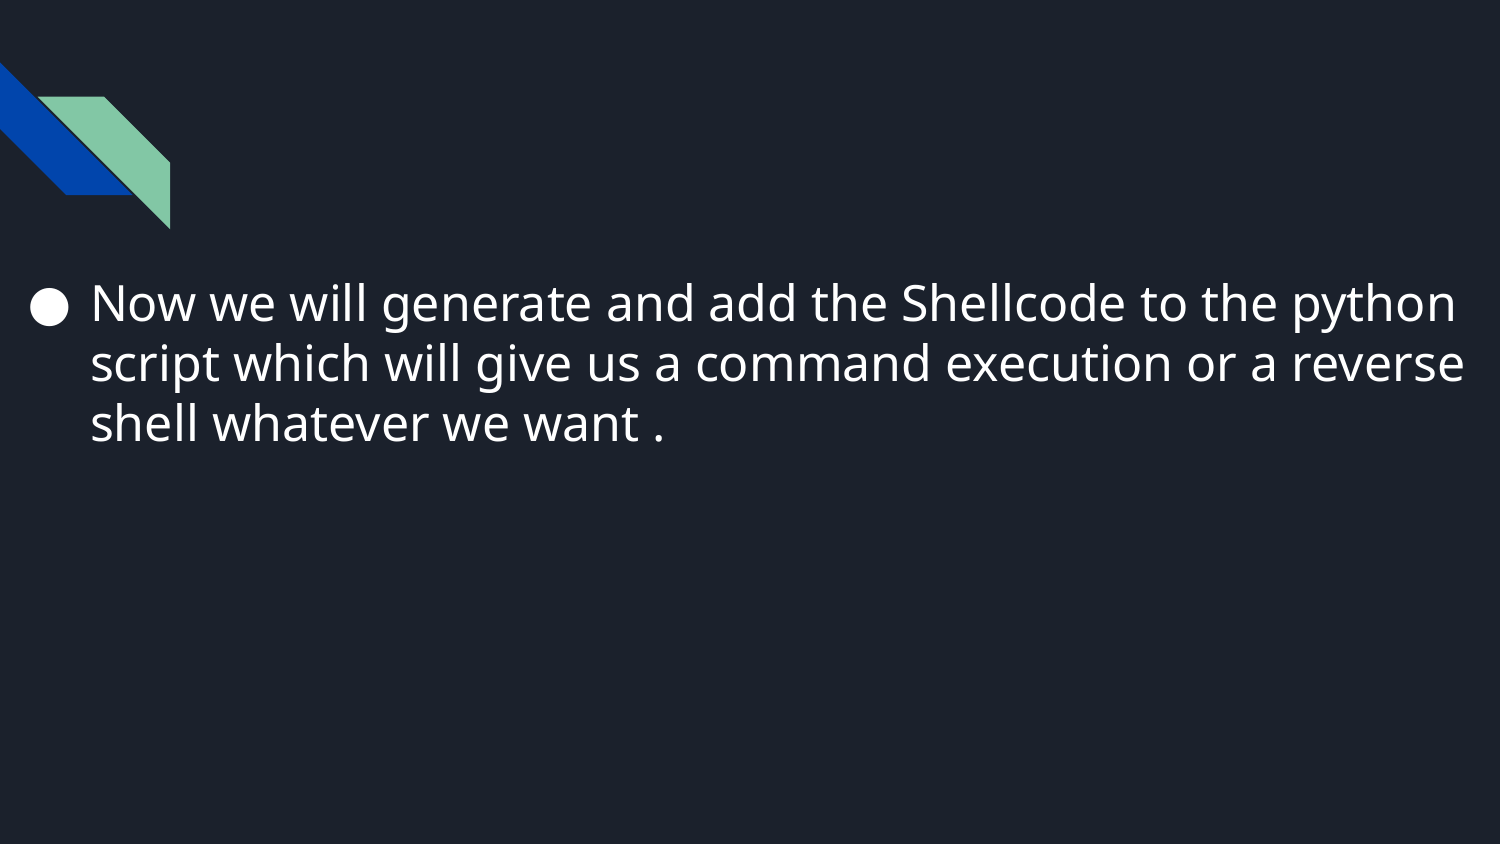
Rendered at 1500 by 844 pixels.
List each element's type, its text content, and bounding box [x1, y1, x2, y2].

title Now we will generate and add the Shellcode to the python script which will give us a command execution or a reverse shell whatever we want . [0, 256, 1489, 622]
